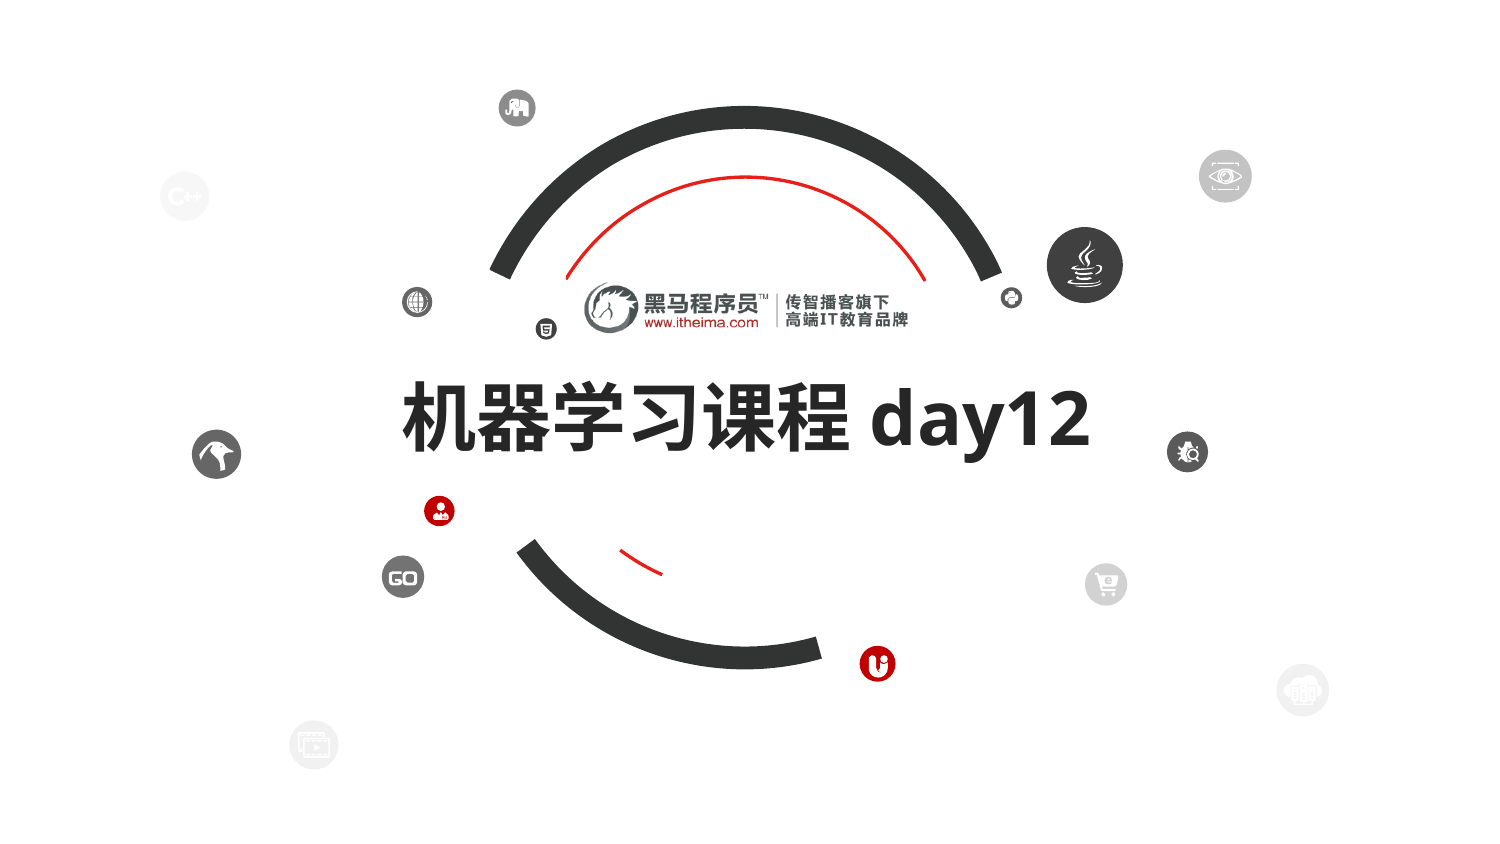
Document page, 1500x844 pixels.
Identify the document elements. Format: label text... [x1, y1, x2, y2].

text_box 机器学习课程day12 [386, 363, 1106, 469]
picture [567, 259, 925, 357]
